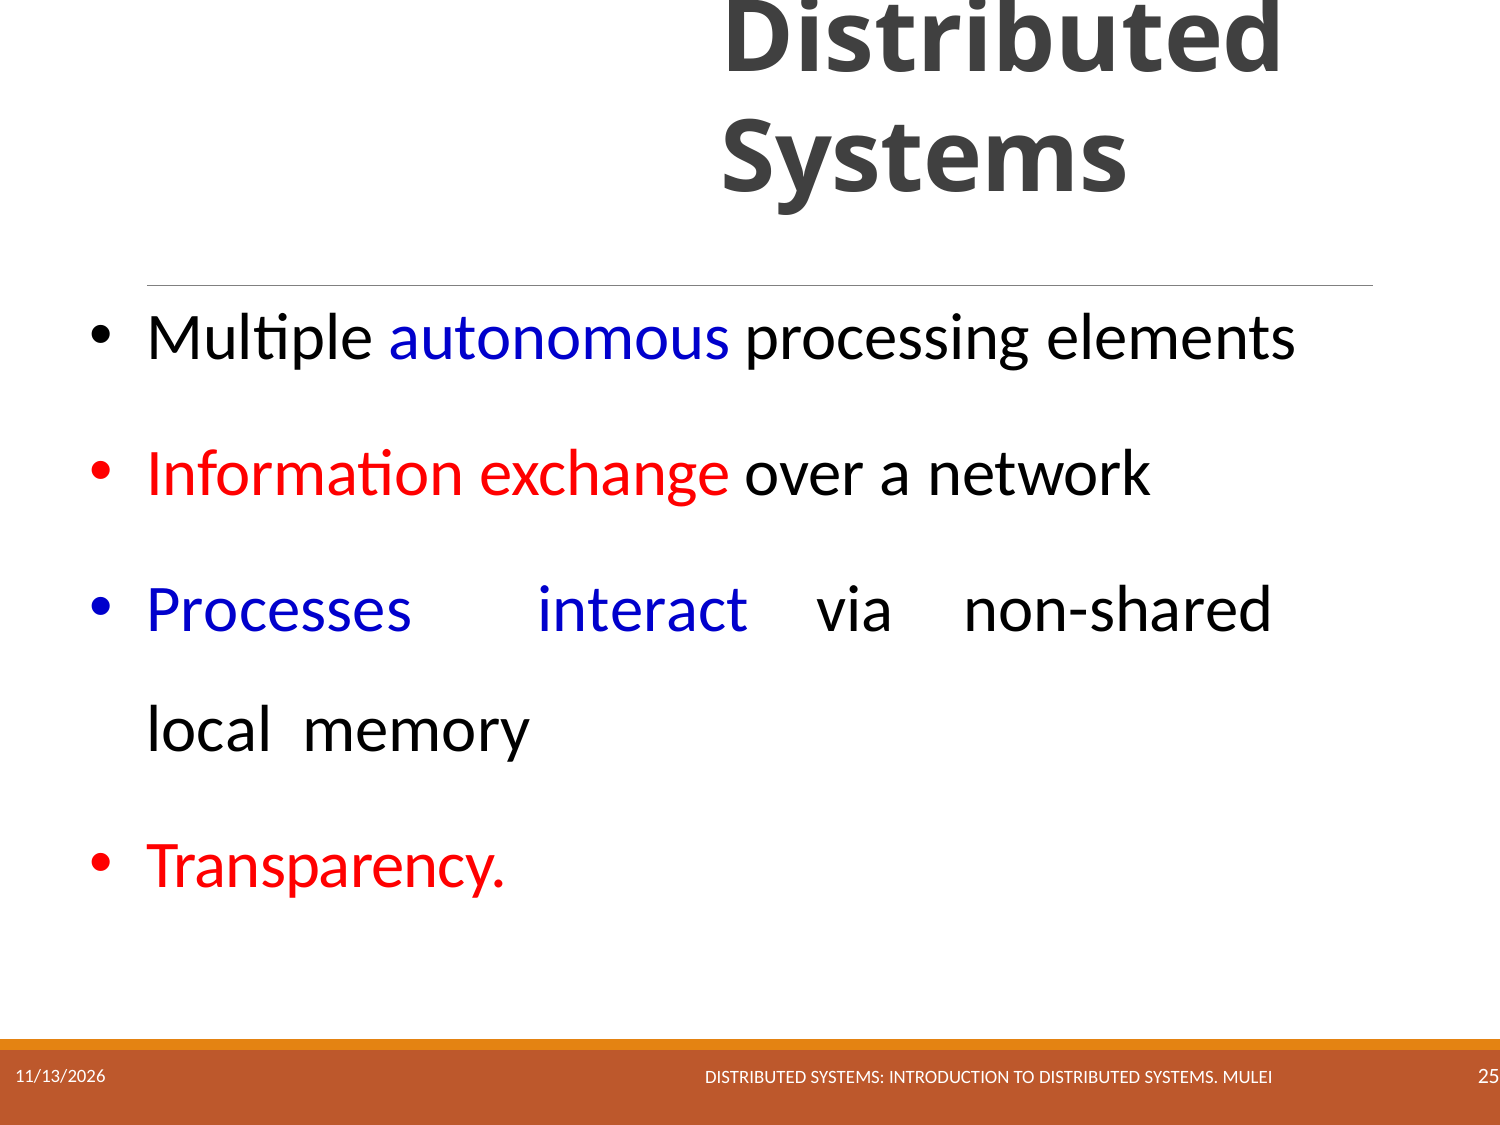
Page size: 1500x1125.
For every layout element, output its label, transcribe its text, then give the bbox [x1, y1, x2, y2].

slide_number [0, 1046, 346, 1103]
slide_number 25 [1453, 748, 1500, 1125]
text_box Multiple autonomous processing elements Information exchange over a network Processes interact via non-shared local memory Transparency. [87, 290, 1412, 901]
footer Distributed Systems: Introduction to Distributed Systems. Mulei [475, 748, 1453, 1125]
title Characteristics of Distributed Systems [103, 0, 1397, 212]
